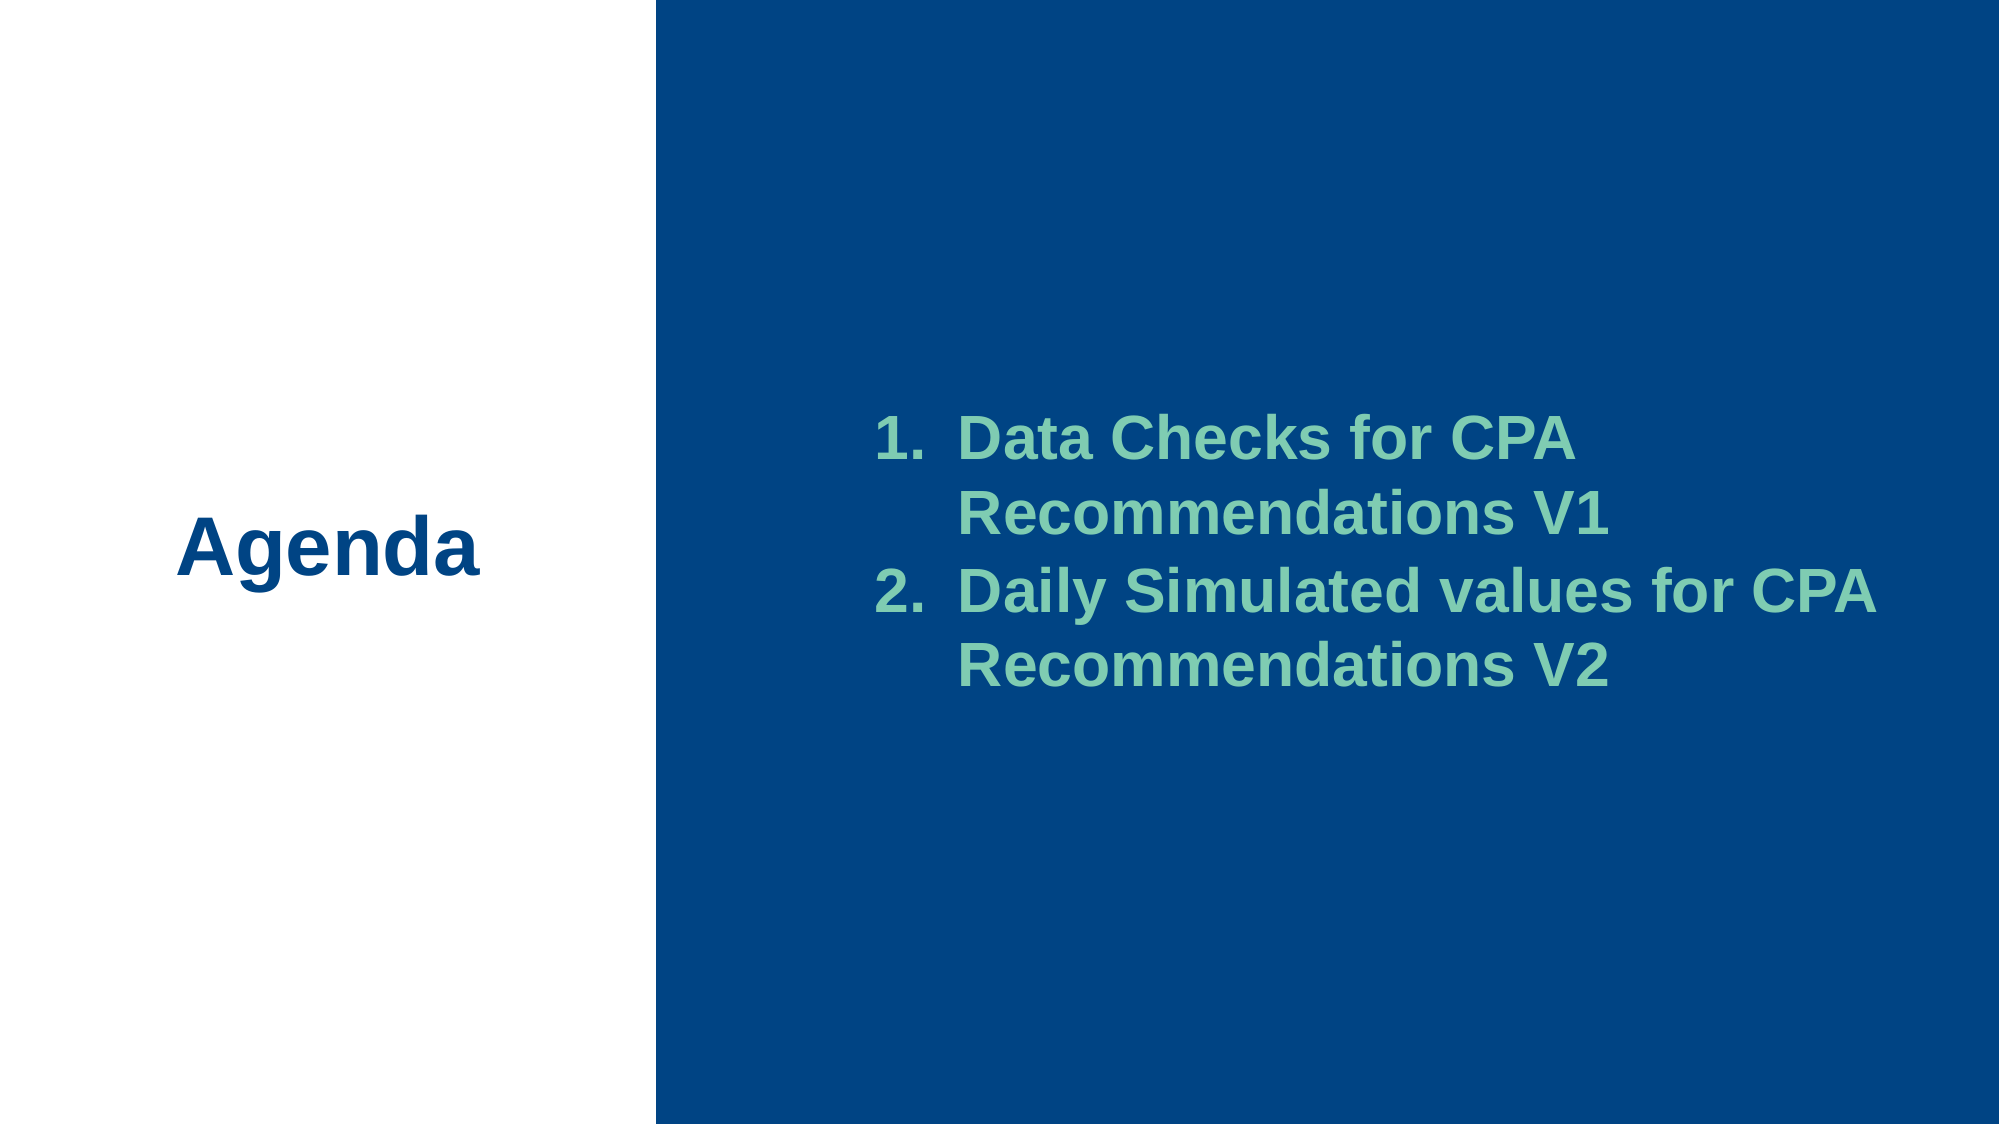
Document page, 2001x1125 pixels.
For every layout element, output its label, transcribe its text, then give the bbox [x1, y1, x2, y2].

text_box Data Checks for CPA Recommendations V1 Daily Simulated values for CPA Recommendations V2 [858, 57, 1941, 1040]
